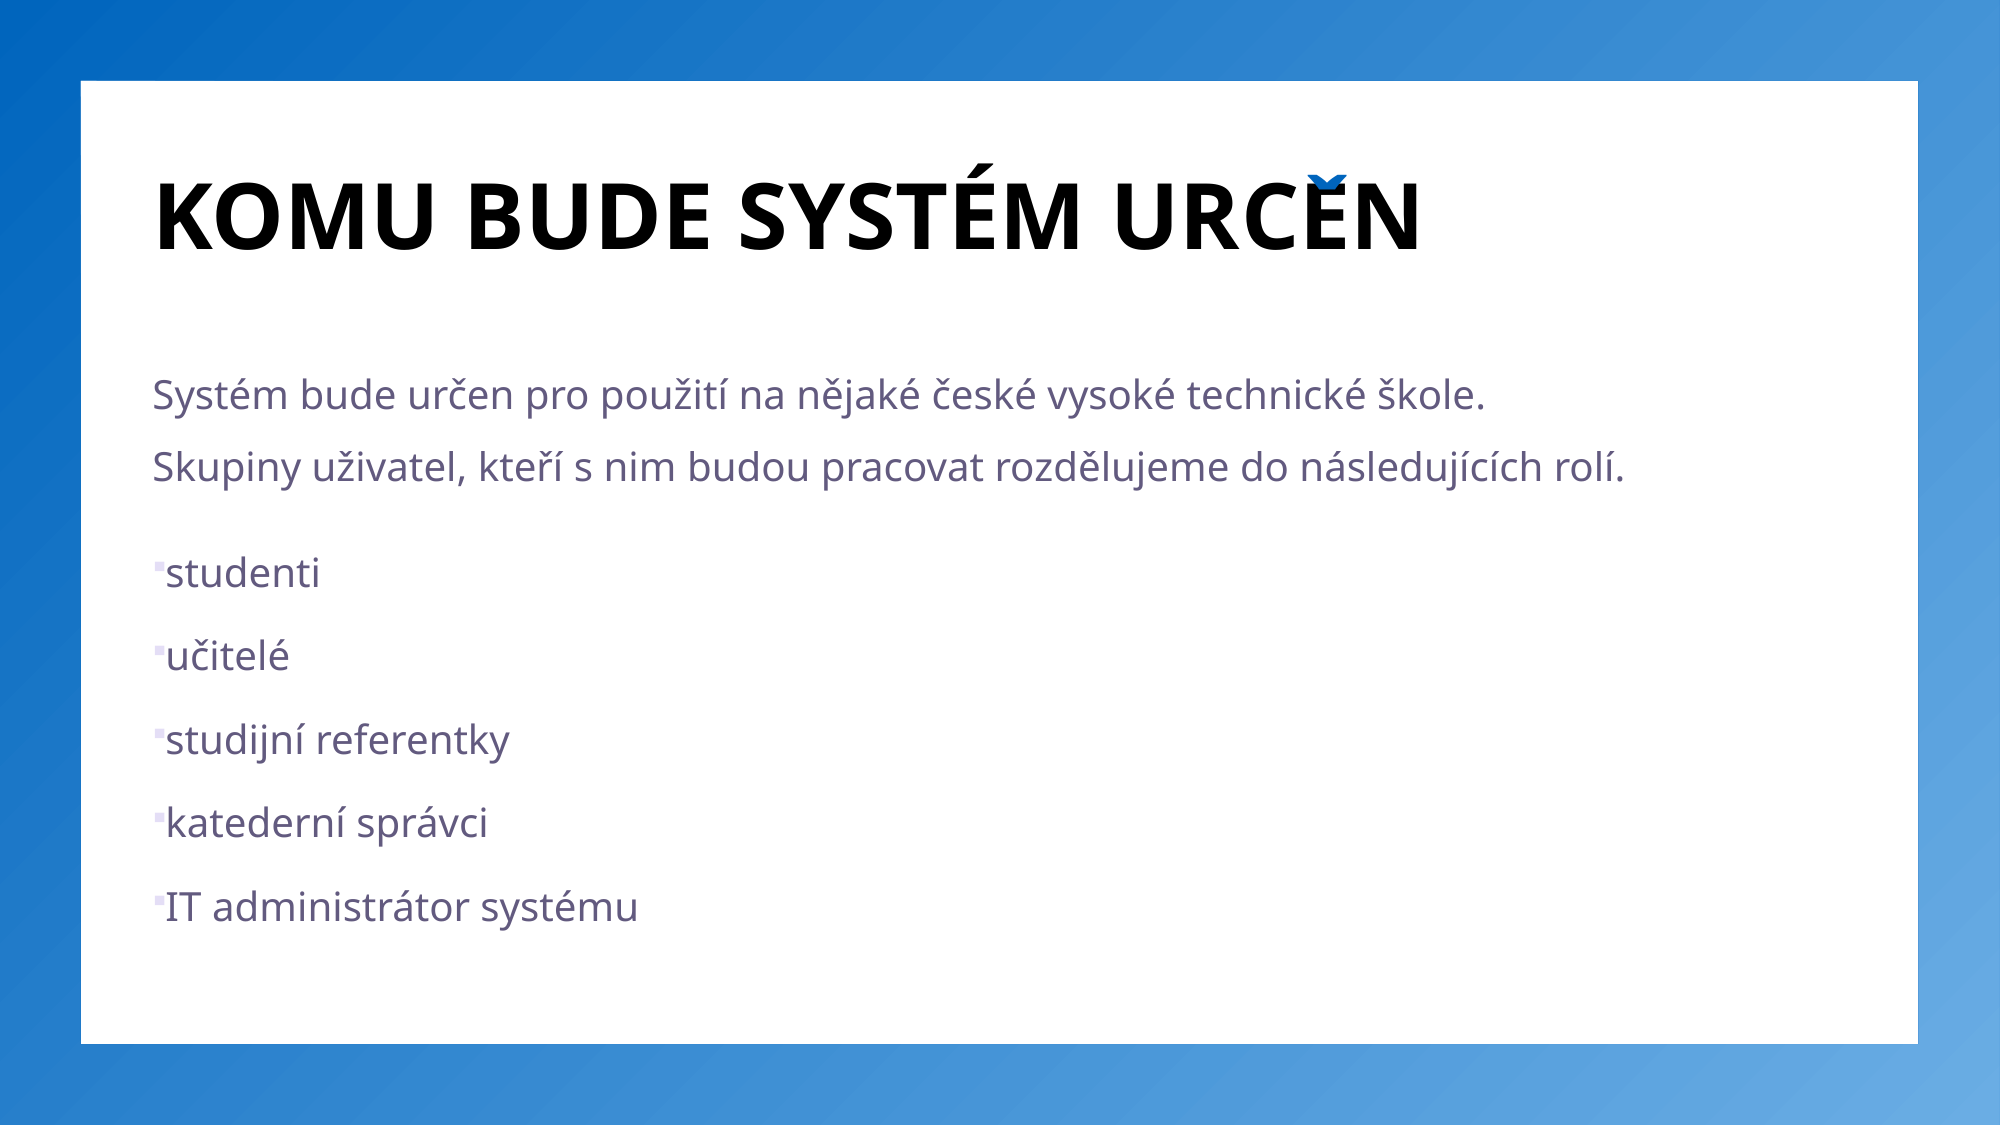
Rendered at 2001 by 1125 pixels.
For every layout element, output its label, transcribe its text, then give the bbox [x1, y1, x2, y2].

title KOMU BUDE SYSTÉM URCEN [137, 111, 1863, 330]
text_box ˇ [1289, 146, 1379, 272]
text_box Systém bude určen pro použití na nějaké české vysoké technické škole. Skupiny uživatel, kteří s nim budou pracovat rozdělujeme do následujících rolí. studenti učitelé studijní referentky katederní správci IT administrátor systému [137, 337, 1649, 1014]
